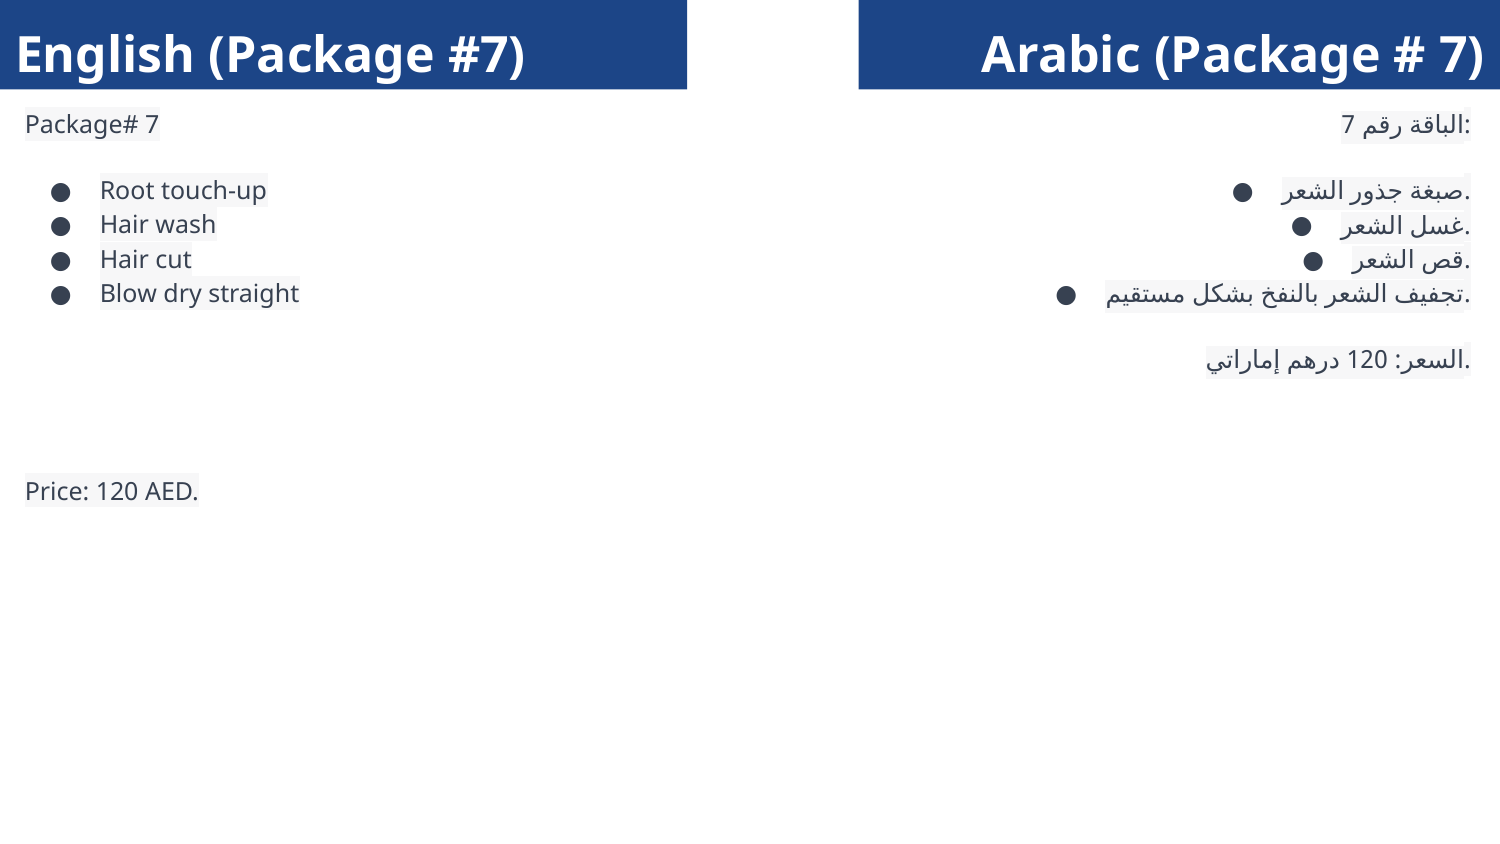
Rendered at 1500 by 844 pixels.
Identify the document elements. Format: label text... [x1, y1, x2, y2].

text_box English (Package #7) [0, 0, 688, 90]
text_box Arabic (Package # 7) [858, 0, 1500, 90]
text_box Package# 7 Root touch-up Hair wash Hair cut Blow dry straight Price: 120 AED. [9, 90, 665, 586]
text_box الباقة رقم 7: صبغة جذور الشعر. غسل الشعر. قص الشعر. تجفيف الشعر بالنفخ بشكل مستقيم. السعر: 120 درهم إماراتي. [766, 89, 1486, 419]
